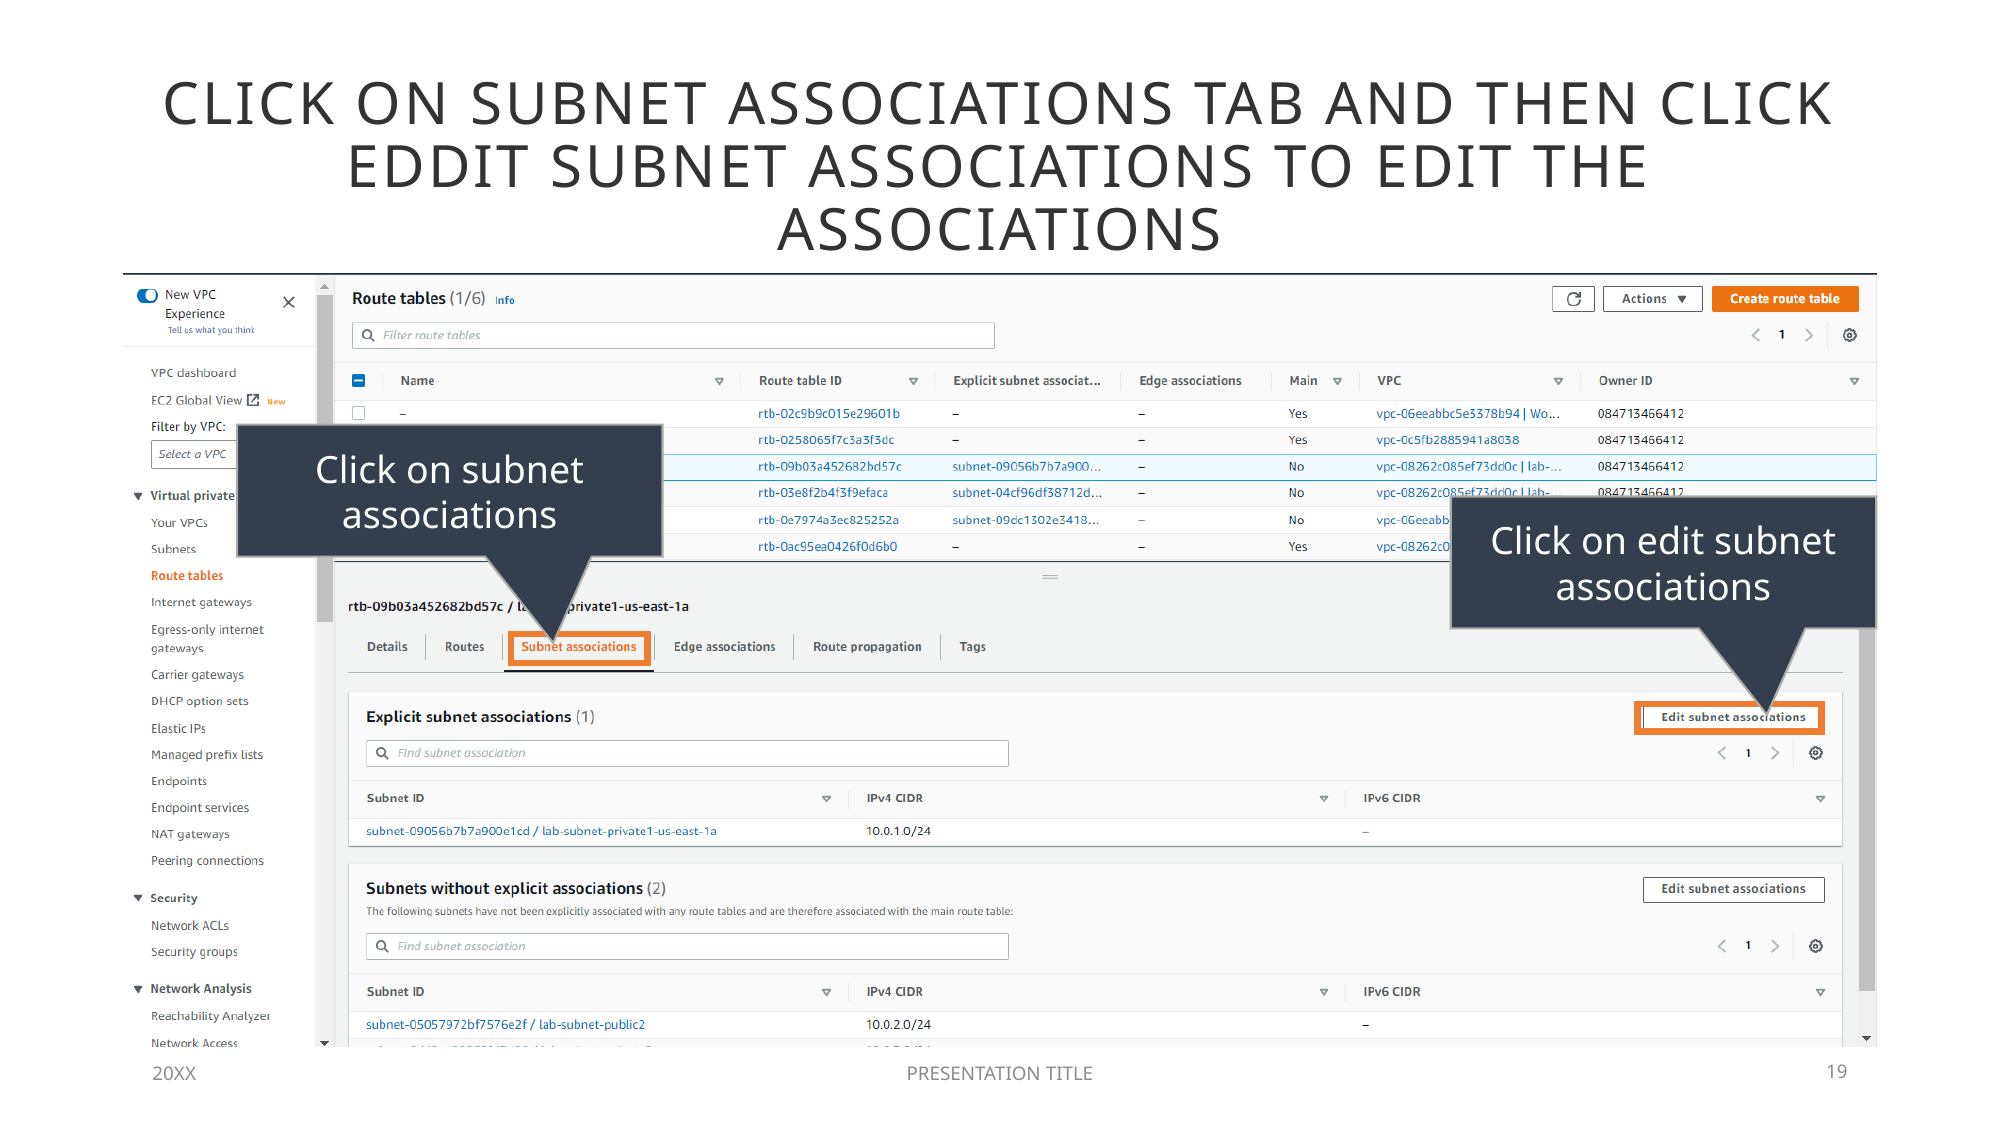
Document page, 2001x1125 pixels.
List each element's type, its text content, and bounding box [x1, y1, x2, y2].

footer PRESENTATION TITLE [662, 1047, 1338, 1103]
title CLICK ON SUBNET ASSOCIATIONS TAB AND THEN CLICK EDDIT SUBNET ASSOCIATIONS TO EDIT THE ASSOCIATIONS [137, 59, 1863, 273]
slide_number 19 [1412, 1047, 1863, 1103]
slide_number 20XX [137, 1047, 588, 1103]
picture [123, 273, 1877, 1047]
